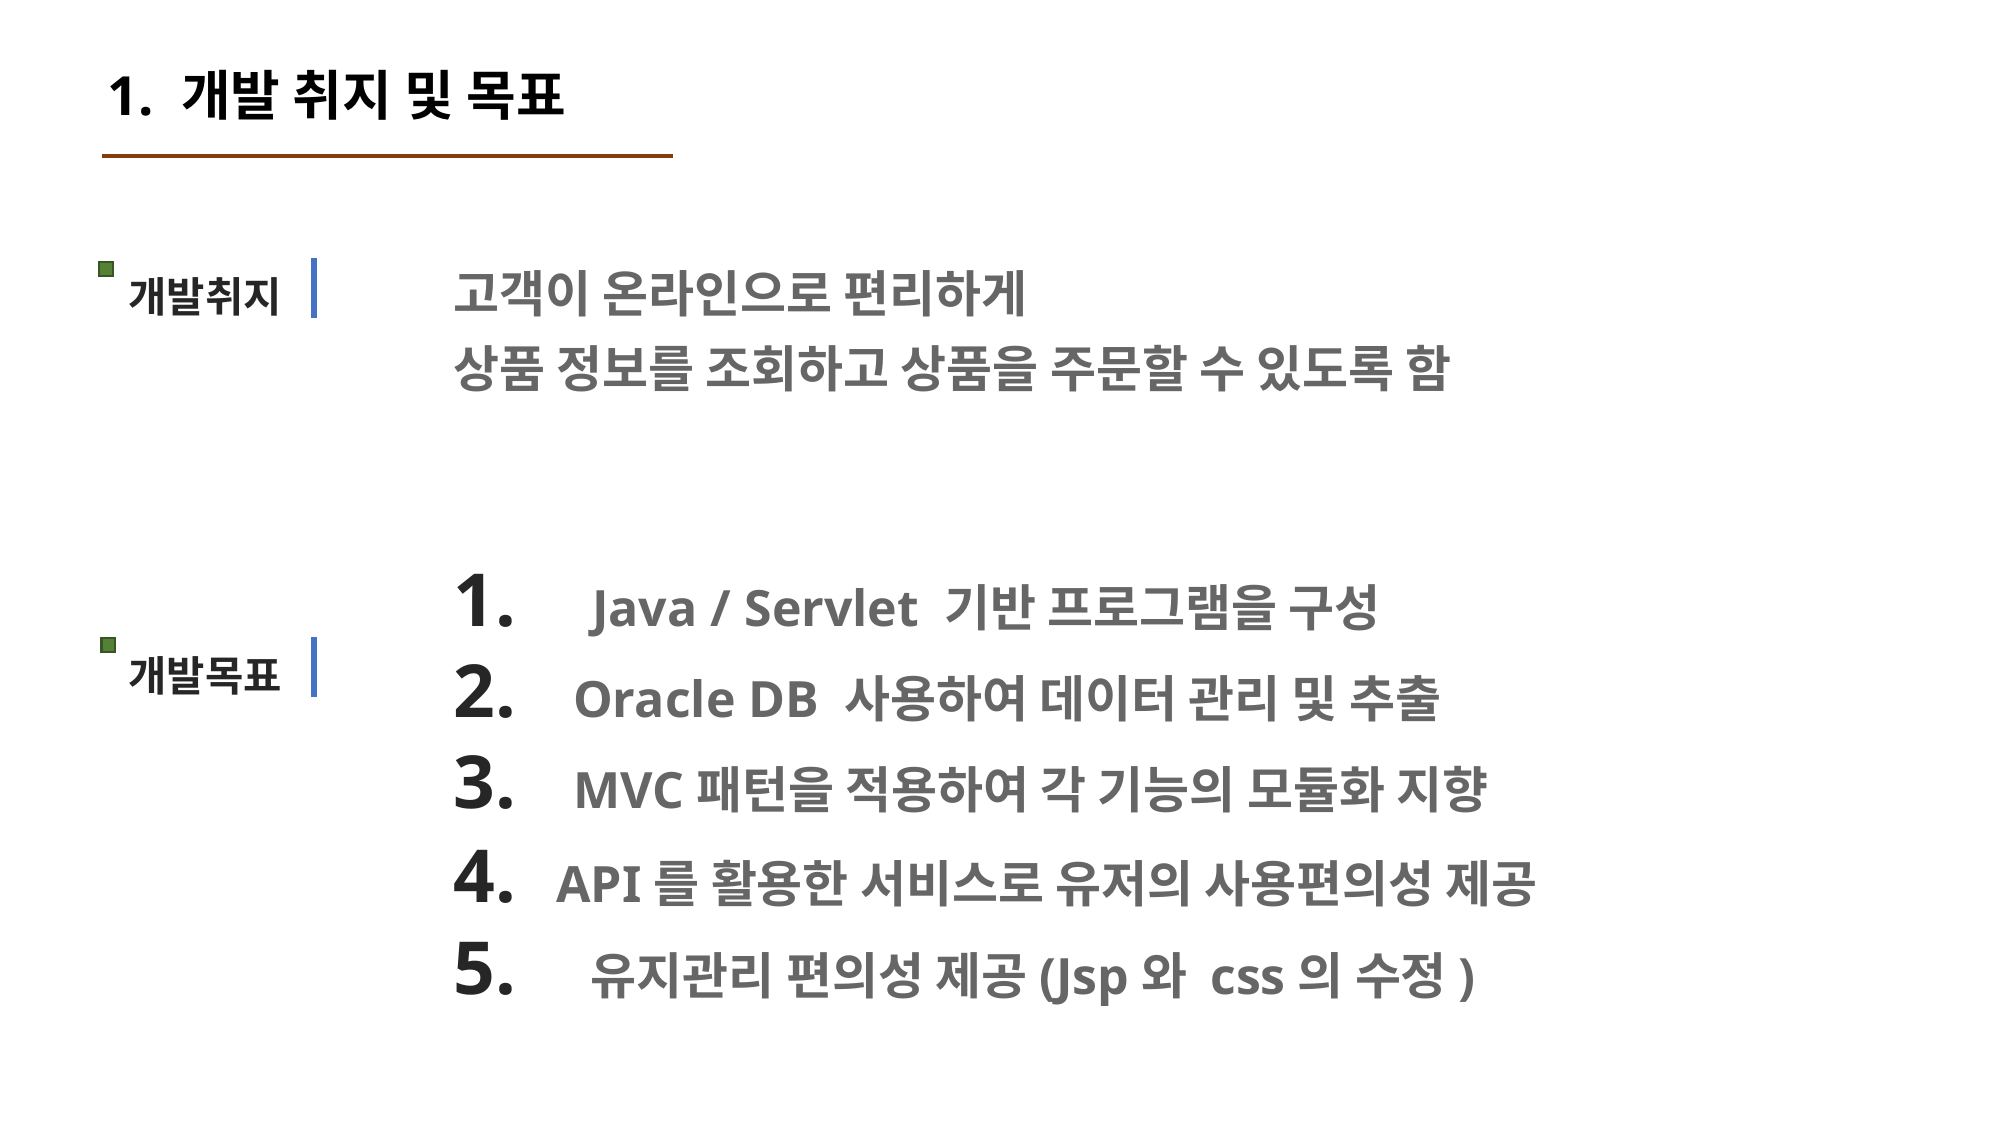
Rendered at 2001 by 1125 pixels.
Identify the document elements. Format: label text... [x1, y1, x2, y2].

text_box 개발목표 [113, 637, 426, 723]
text_box 고객이 온라인으로 편리하게 상품 정보를 조회하고 상품을 주문할 수 있도록 함 [438, 261, 1777, 429]
text_box 개발취지 [113, 257, 426, 343]
text_box 1. 개발 취지 및 목표 [92, 50, 650, 146]
text_box [99, 261, 114, 276]
text_box [101, 638, 116, 653]
text_box 1. Java / Servlet 기반 프로그램을 구성 2. Oracle DB 사용하여 데이터 관리 및 추출 3. MVC패턴을 적용하여 각 기능의 모듈화 지향 4. API를 활용한 서비스로 유저의 사용편의성 제공 5. 유지관리 편의성 제공(Jsp와 css의 수정) [438, 562, 1795, 1042]
